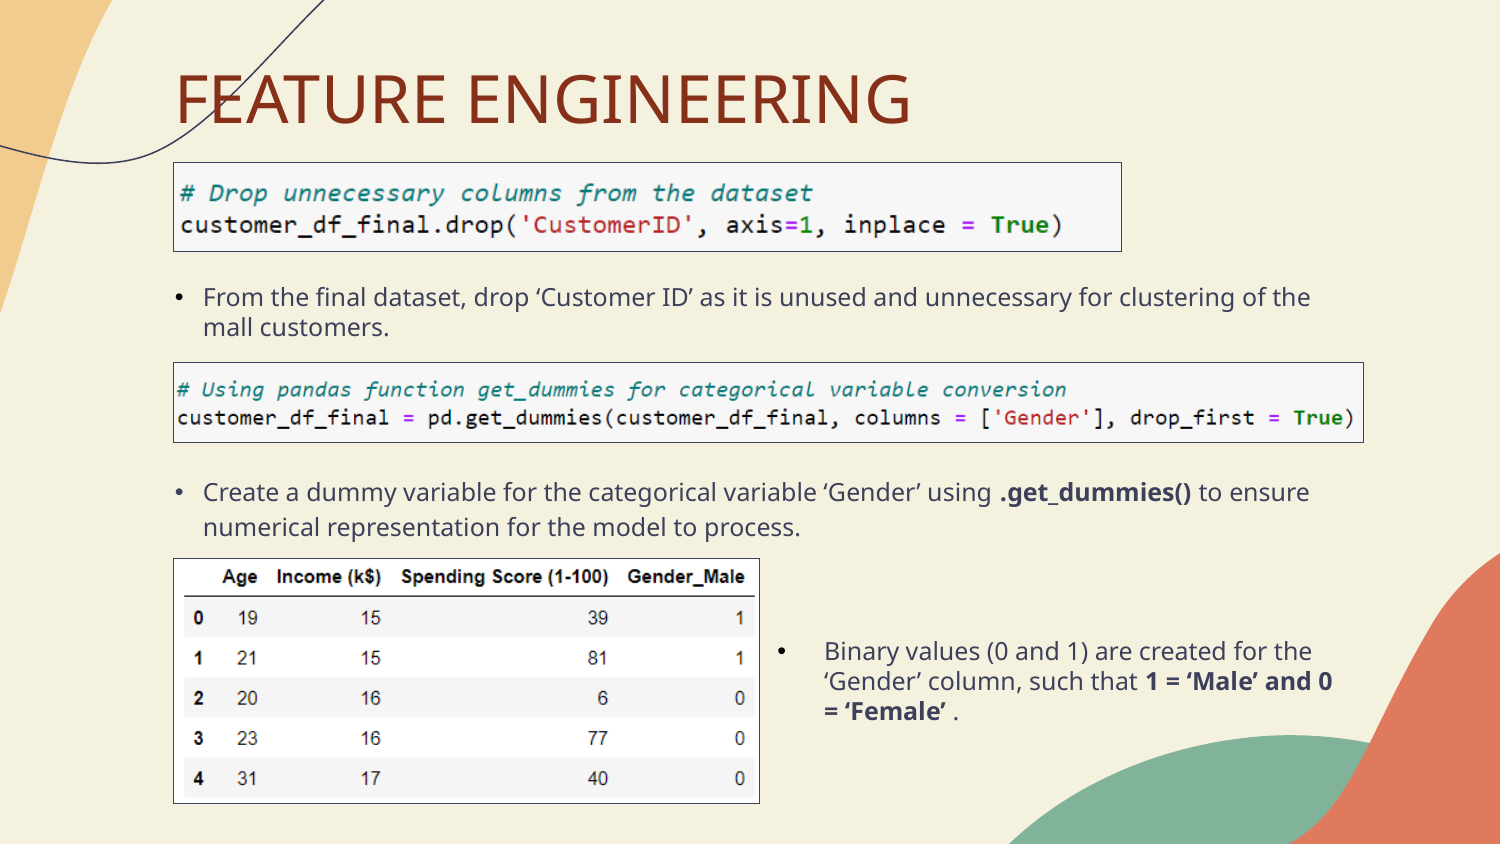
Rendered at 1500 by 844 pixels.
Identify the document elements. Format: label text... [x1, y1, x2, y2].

text_box Binary values (0 and 1) are created for the ‘Gender’ column, such that 1 = ‘Male’ and 0 = ‘Female’ . [765, 628, 1359, 733]
picture [173, 558, 761, 805]
picture [173, 362, 1364, 443]
text_box Create a dummy variable for the categorical variable ‘Gender’ using .get_dummies() to ensure numerical representation for the model to process. [159, 457, 1378, 512]
text_box FEATURE ENGINEERING [159, 49, 1164, 145]
text_box From the final dataset, drop ‘Customer ID’ as it is unused and unnecessary for clustering of the mall customers. [159, 266, 1378, 321]
picture [173, 162, 1122, 252]
